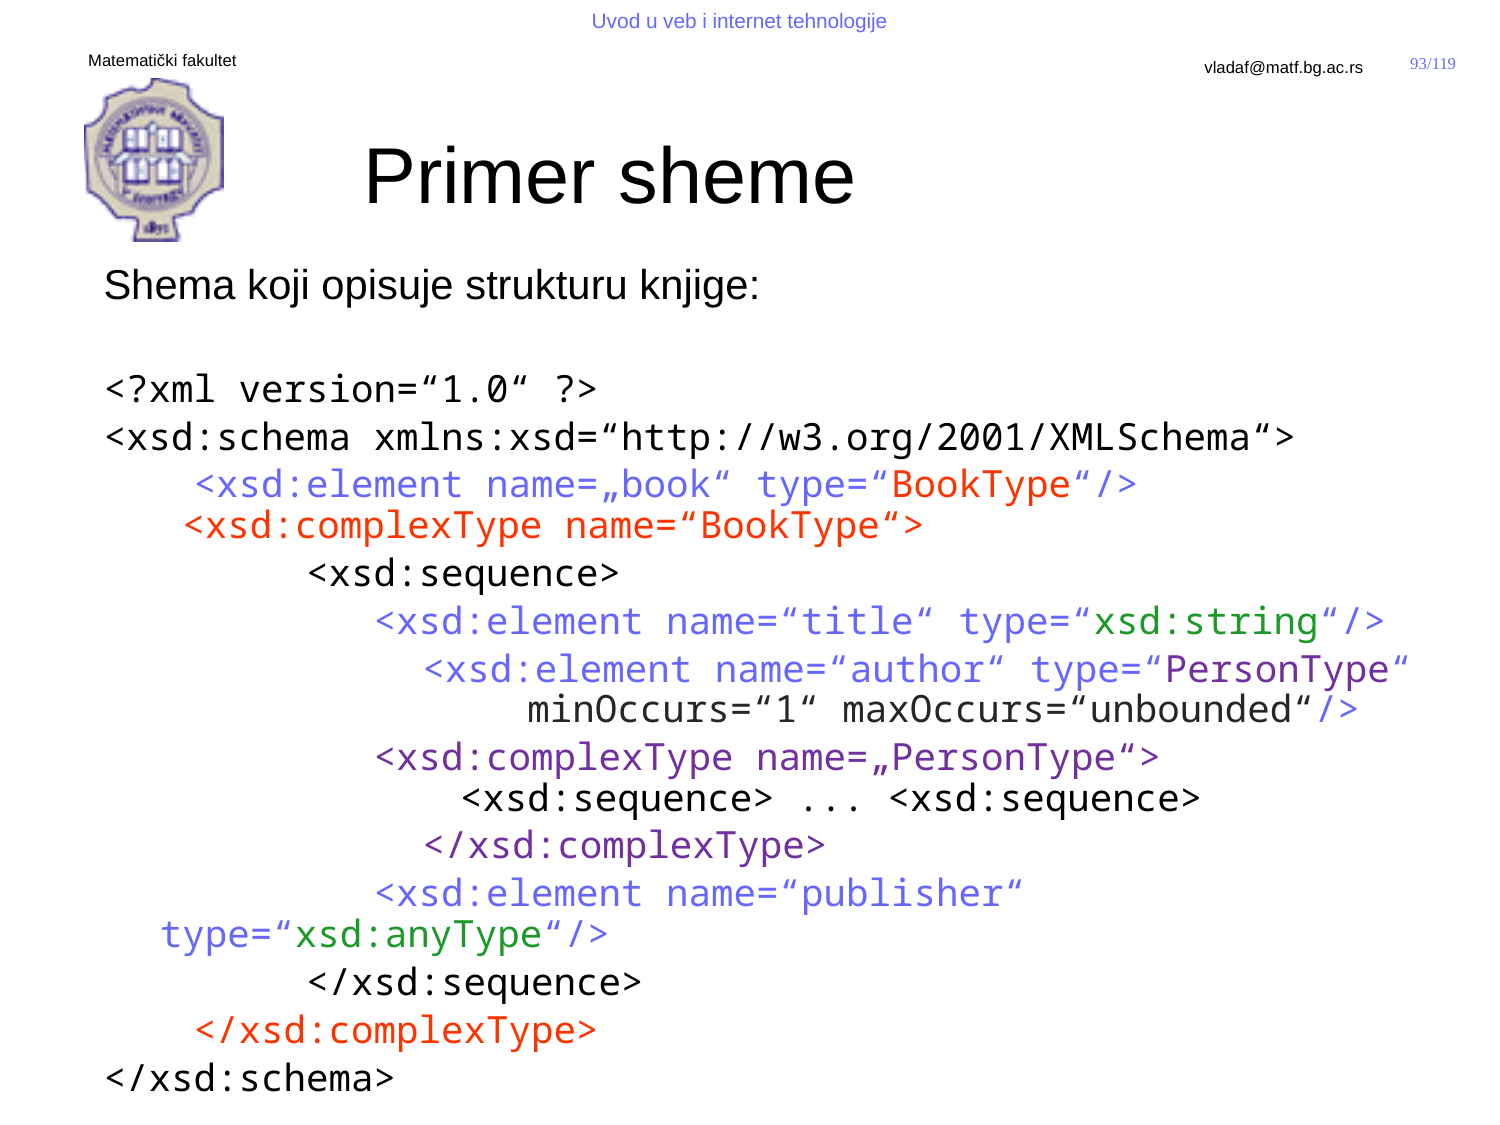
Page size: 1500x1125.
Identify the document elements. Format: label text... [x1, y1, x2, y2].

title Primer sheme [348, 78, 1499, 266]
picture [84, 78, 224, 242]
list Shema koji opisuje strukturu knjige: <?xml version=“1.0“ ?> <xsd:schema xmlns:xsd=“http://w3.org/2001/XMLSchema“> <xsd:element name=„book“ type=“BookType“/> <xsd:complexType name=“BookType“> <xsd:sequence> <xsd:element name=“title“ type=“xsd:string“/> <xsd:element name=“author“ type=“PersonType“ minOccurs=“1“ maxOccurs=“unbounded“/> <xsd:complexType name=„PersonType“> <xsd:sequence> ... <xsd:sequence> </xsd:complexType> <xsd:element name=“publisher“ type=“xsd:anyType“/> </xsd:sequence> </xsd:complexType> </xsd:schema> [88, 256, 1471, 1094]
